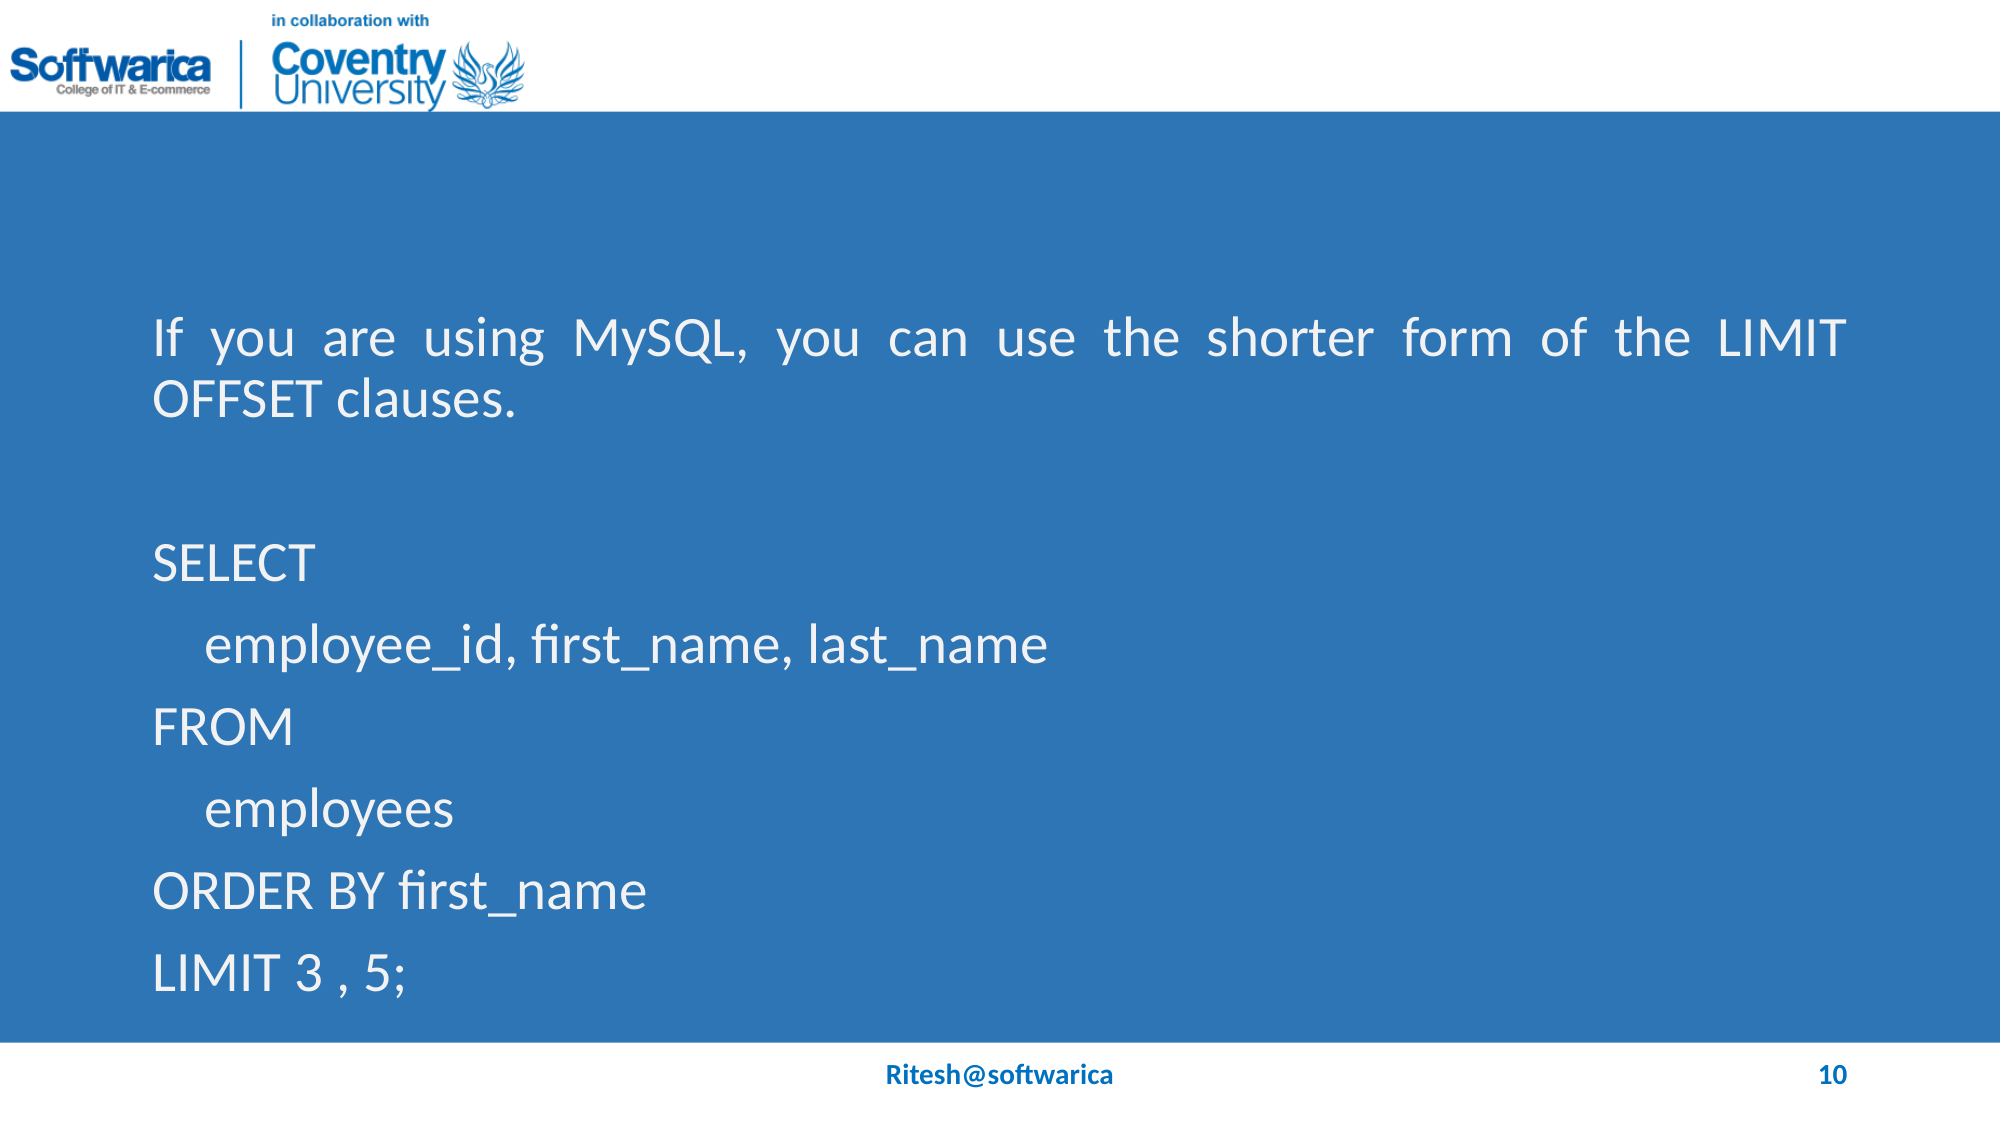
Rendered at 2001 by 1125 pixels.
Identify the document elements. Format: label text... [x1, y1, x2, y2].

picture [10, 14, 525, 112]
list If you are using MySQL, you can use the shorter form of the LIMIT OFFSET clauses. SELECT employee_id, first_name, last_name FROM employees ORDER BY first_name LIMIT 3 , 5; [137, 299, 1863, 1014]
footer Ritesh@softwarica [662, 1042, 1338, 1103]
slide_number 10 [1412, 1042, 1863, 1103]
